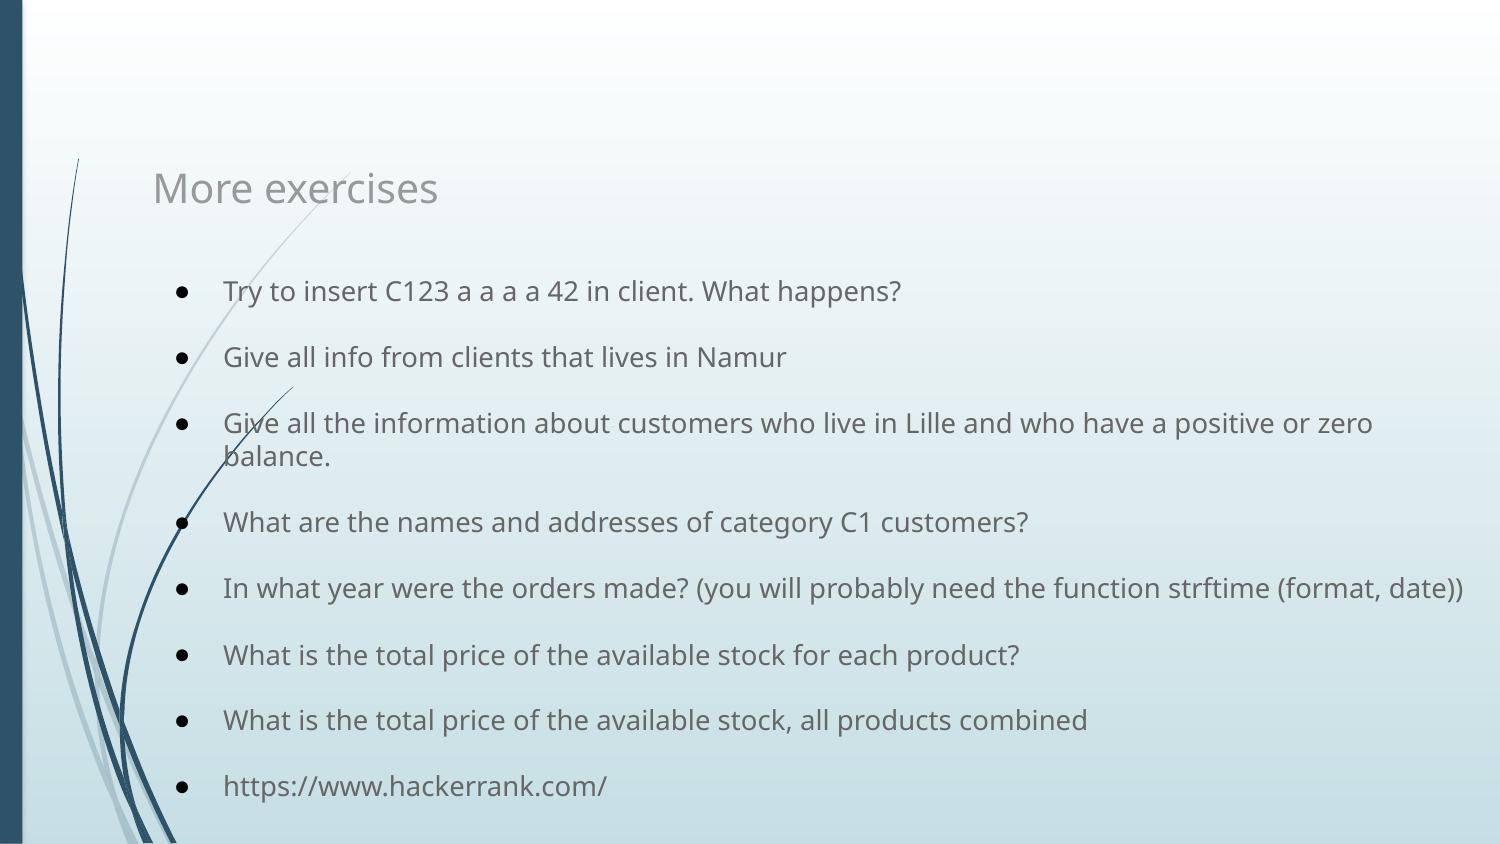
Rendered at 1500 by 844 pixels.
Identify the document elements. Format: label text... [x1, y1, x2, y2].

list Try to insert C123 a a a a 42 in client. What happens? Give all info from clients that lives in Namur Give all the information about customers who live in Lille and who have a positive or zero balance. What are the names and addresses of category C1 customers? In what year were the orders made? (you will probably need the function strftime (format, date)) What is the total price of the available stock for each product? What is the total price of the available stock, all products combined https://www.hackerrank.com/ [137, 226, 1500, 824]
title More exercises [137, 146, 1011, 226]
